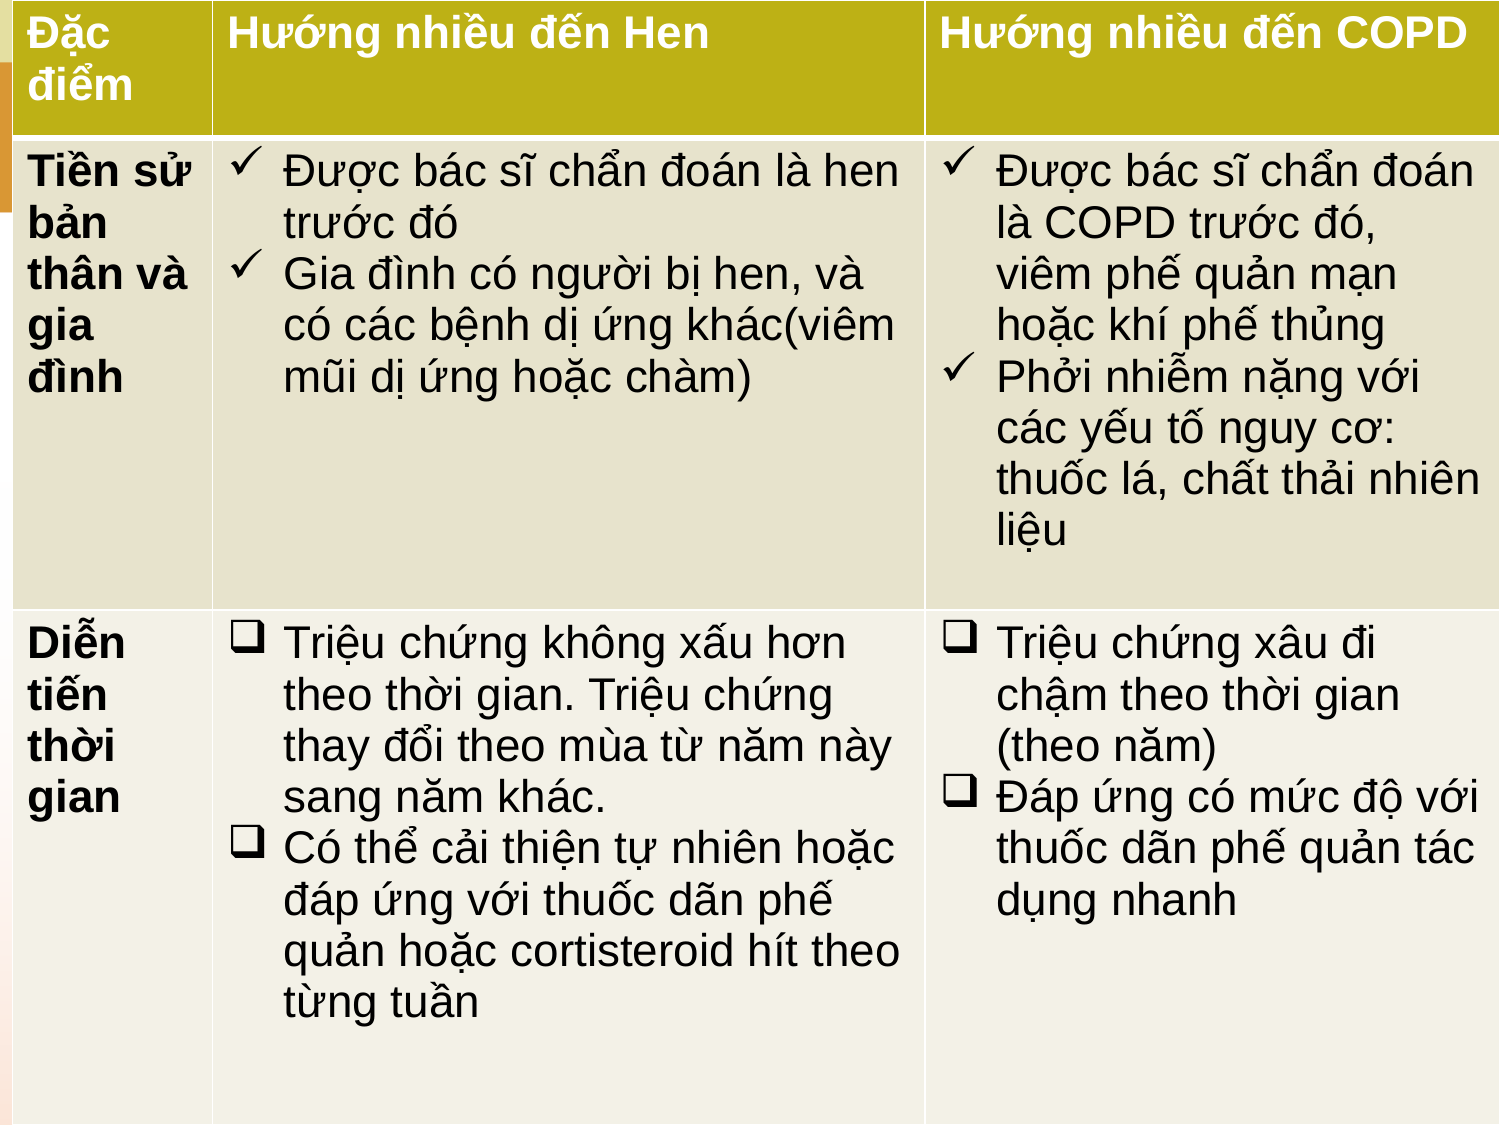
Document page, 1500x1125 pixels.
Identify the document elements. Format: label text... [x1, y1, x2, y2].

table_cell Triệu chứng xâu đi chậm theo thời gian (theo năm) Đáp ứng có mức độ với thuốc dãn phế quản tác dụng nhanh [926, 611, 1499, 1124]
table_cell Được bác sĩ chẩn đoán là COPD trước đó, viêm phế quản mạn hoặc khí phế thủng Phởi nhiễm nặng với các yếu tố nguy cơ: thuốc lá, chất thải nhiên liệu [926, 141, 1499, 609]
table_cell Triệu chứng không xấu hơn theo thời gian. Triệu chứng thay đổi theo mùa từ năm này sang năm khác. Có thể cải thiện tự nhiên hoặc đáp ứng với thuốc dãn phế quản hoặc cortisteroid hít theo từng tuần [213, 611, 924, 1124]
table_cell Tiền sử bản thân và gia đình [13, 141, 212, 609]
table_header Hướng nhiều đến COPD [926, 1, 1499, 135]
table_header Đặc điểm [13, 1, 212, 135]
table_header Hướng nhiều đến Hen [213, 1, 924, 135]
table_cell Được bác sĩ chẩn đoán là hen trước đó Gia đình có người bị hen, và có các bệnh dị ứng khác(viêm mũi dị ứng hoặc chàm) [213, 141, 924, 609]
table_cell Diễn tiến thời gian [13, 611, 212, 1124]
